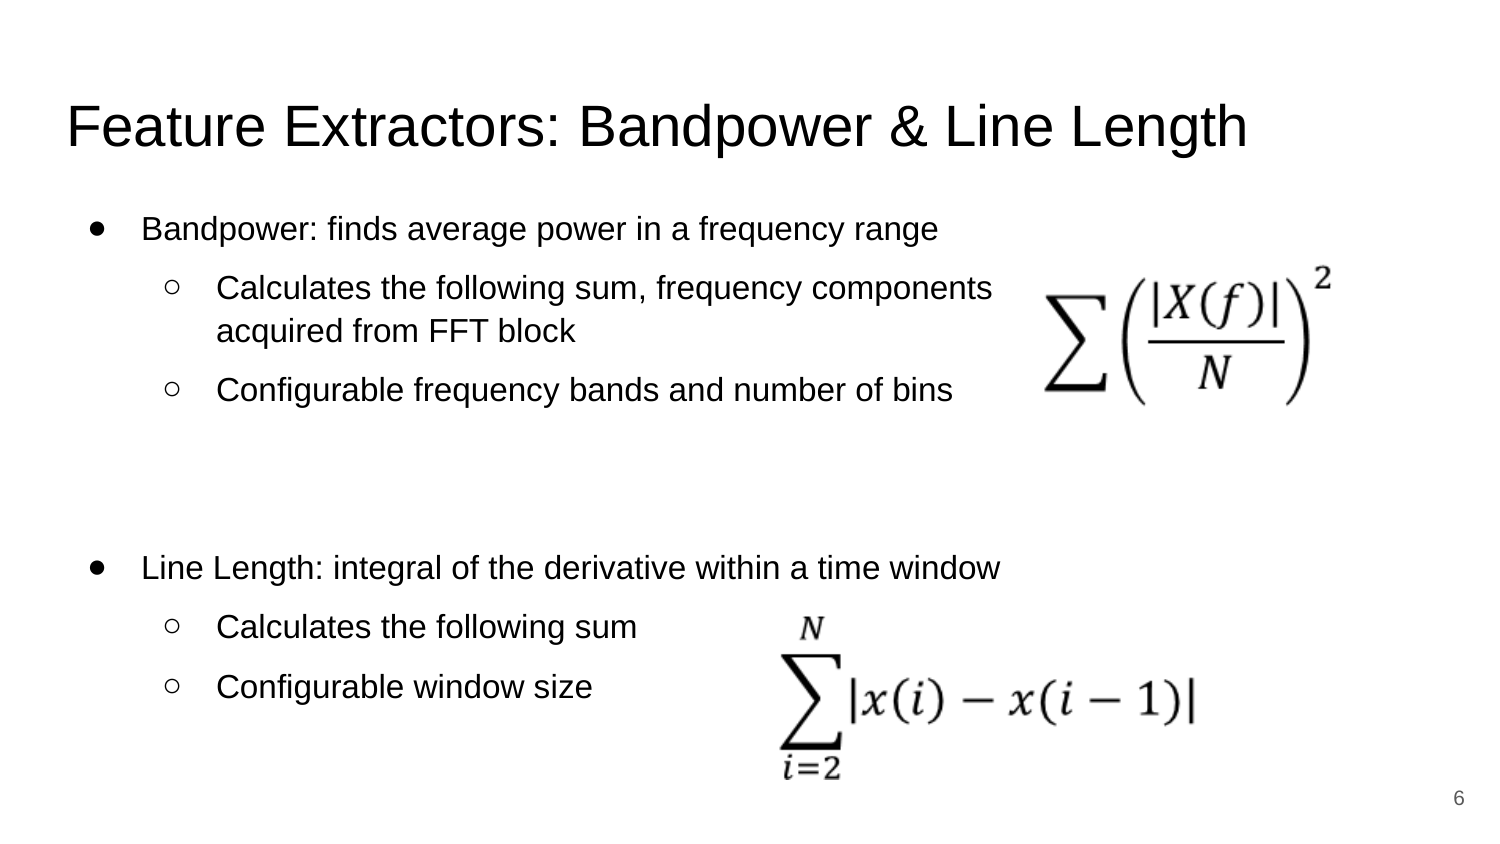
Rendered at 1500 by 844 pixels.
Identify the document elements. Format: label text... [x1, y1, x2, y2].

title Feature Extractors: Bandpower & Line Length [51, 72, 1449, 167]
picture [1037, 259, 1343, 423]
picture [772, 609, 1208, 780]
list Bandpower: finds average power in a frequency range Calculates the following sum, frequency components acquired from FFT block Configurable frequency bands and number of bins Line Length: integral of the derivative within a time window Calculates the following sum Configurable window size [51, 189, 1083, 750]
slide_number ‹#› [1389, 764, 1480, 830]
